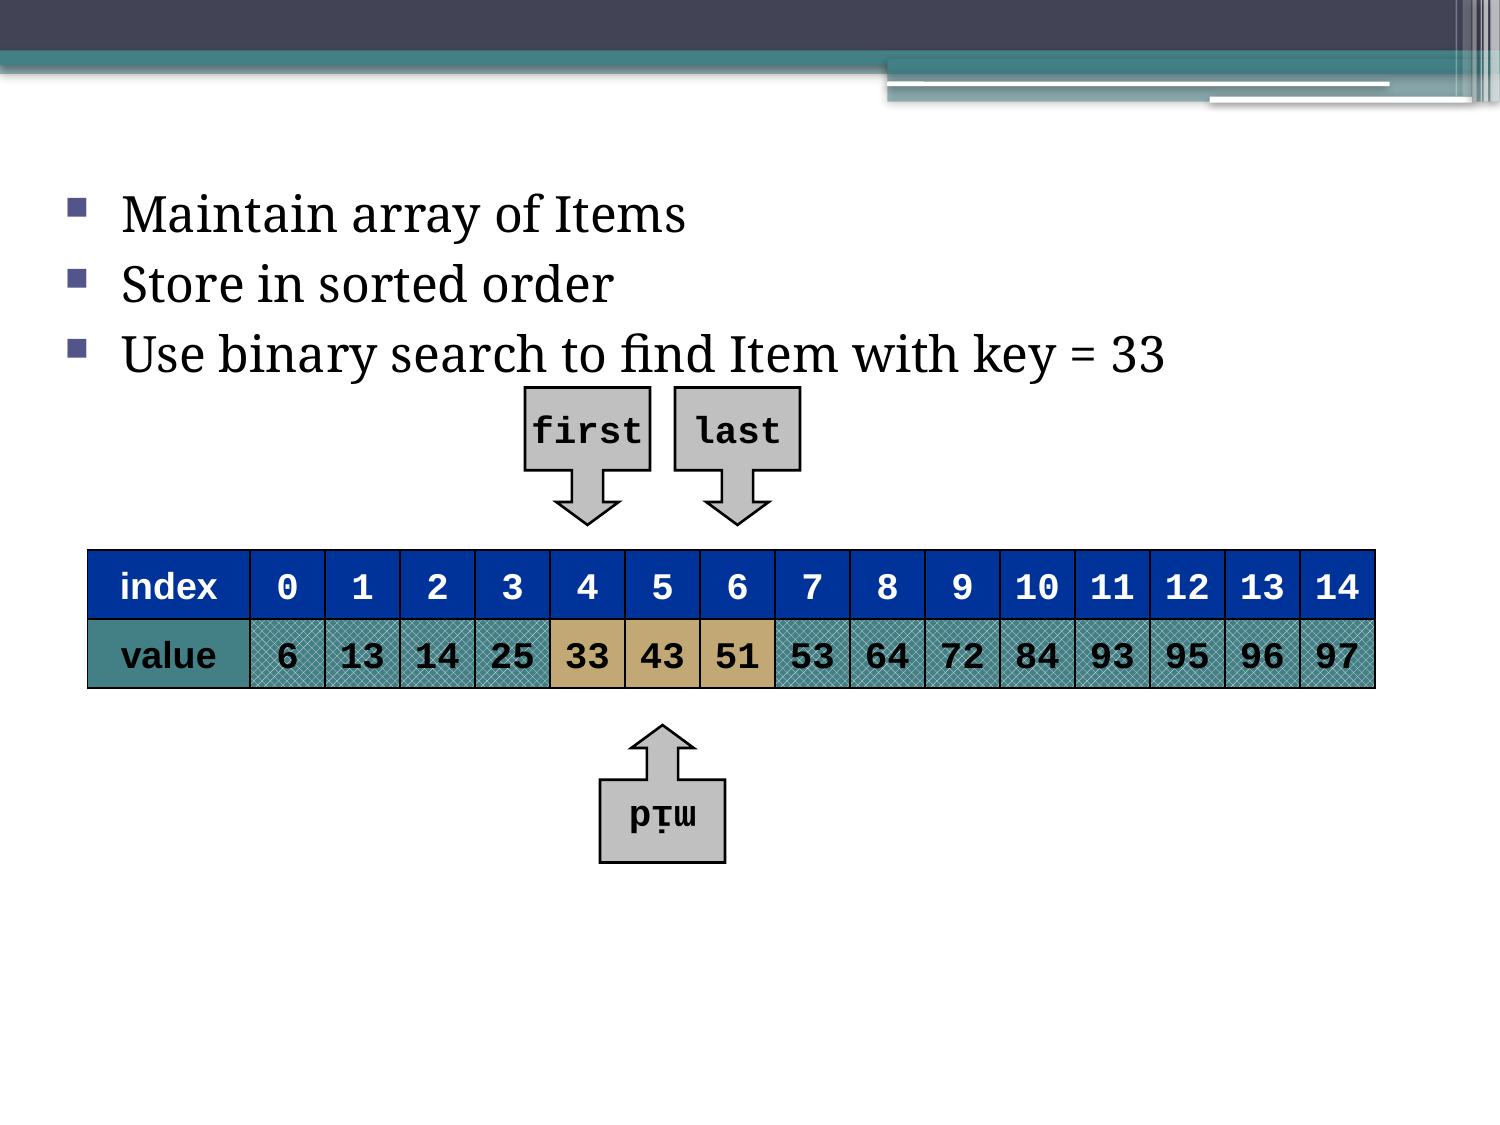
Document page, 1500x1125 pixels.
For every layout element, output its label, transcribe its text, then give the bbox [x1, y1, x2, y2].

text_box 93 [1074, 619, 1149, 688]
text_box first [525, 438, 651, 525]
text_box 96 [1224, 619, 1300, 688]
text_box last [675, 438, 801, 525]
text_box 33 [549, 619, 624, 688]
text_box mid [600, 725, 726, 863]
text_box 25 [474, 619, 549, 688]
text_box 5 [624, 549, 700, 619]
text_box 7 [774, 549, 850, 619]
text_box 13 [1224, 549, 1300, 619]
text_box 12 [1149, 549, 1224, 619]
text_box 64 [850, 619, 924, 688]
text_box 1 [325, 549, 400, 619]
text_box 9 [924, 549, 1000, 619]
text_box 8 [850, 549, 924, 619]
text_box 10 [1000, 549, 1074, 619]
text_box 11 [1074, 549, 1149, 619]
text_box 51 [700, 619, 774, 688]
text_box 53 [774, 619, 850, 688]
text_box 4 [549, 549, 624, 619]
text_box 14 [400, 619, 474, 688]
text_box 72 [924, 619, 1000, 688]
text_box 95 [1149, 619, 1224, 688]
text_box 2 [400, 549, 474, 619]
text_box Maintain array of Items Store in sorted order Use binary search to find Item with key = 33 [50, 174, 1450, 438]
text_box index [87, 549, 249, 619]
text_box 84 [1000, 619, 1074, 688]
text_box 3 [474, 549, 549, 619]
text_box 6 [249, 619, 325, 688]
text_box 0 [249, 549, 325, 619]
text_box 97 [1300, 619, 1375, 688]
text_box 13 [325, 619, 400, 688]
text_box value [87, 619, 249, 688]
text_box 6 [700, 549, 774, 619]
text_box 43 [624, 619, 700, 688]
text_box 14 [1300, 549, 1375, 619]
